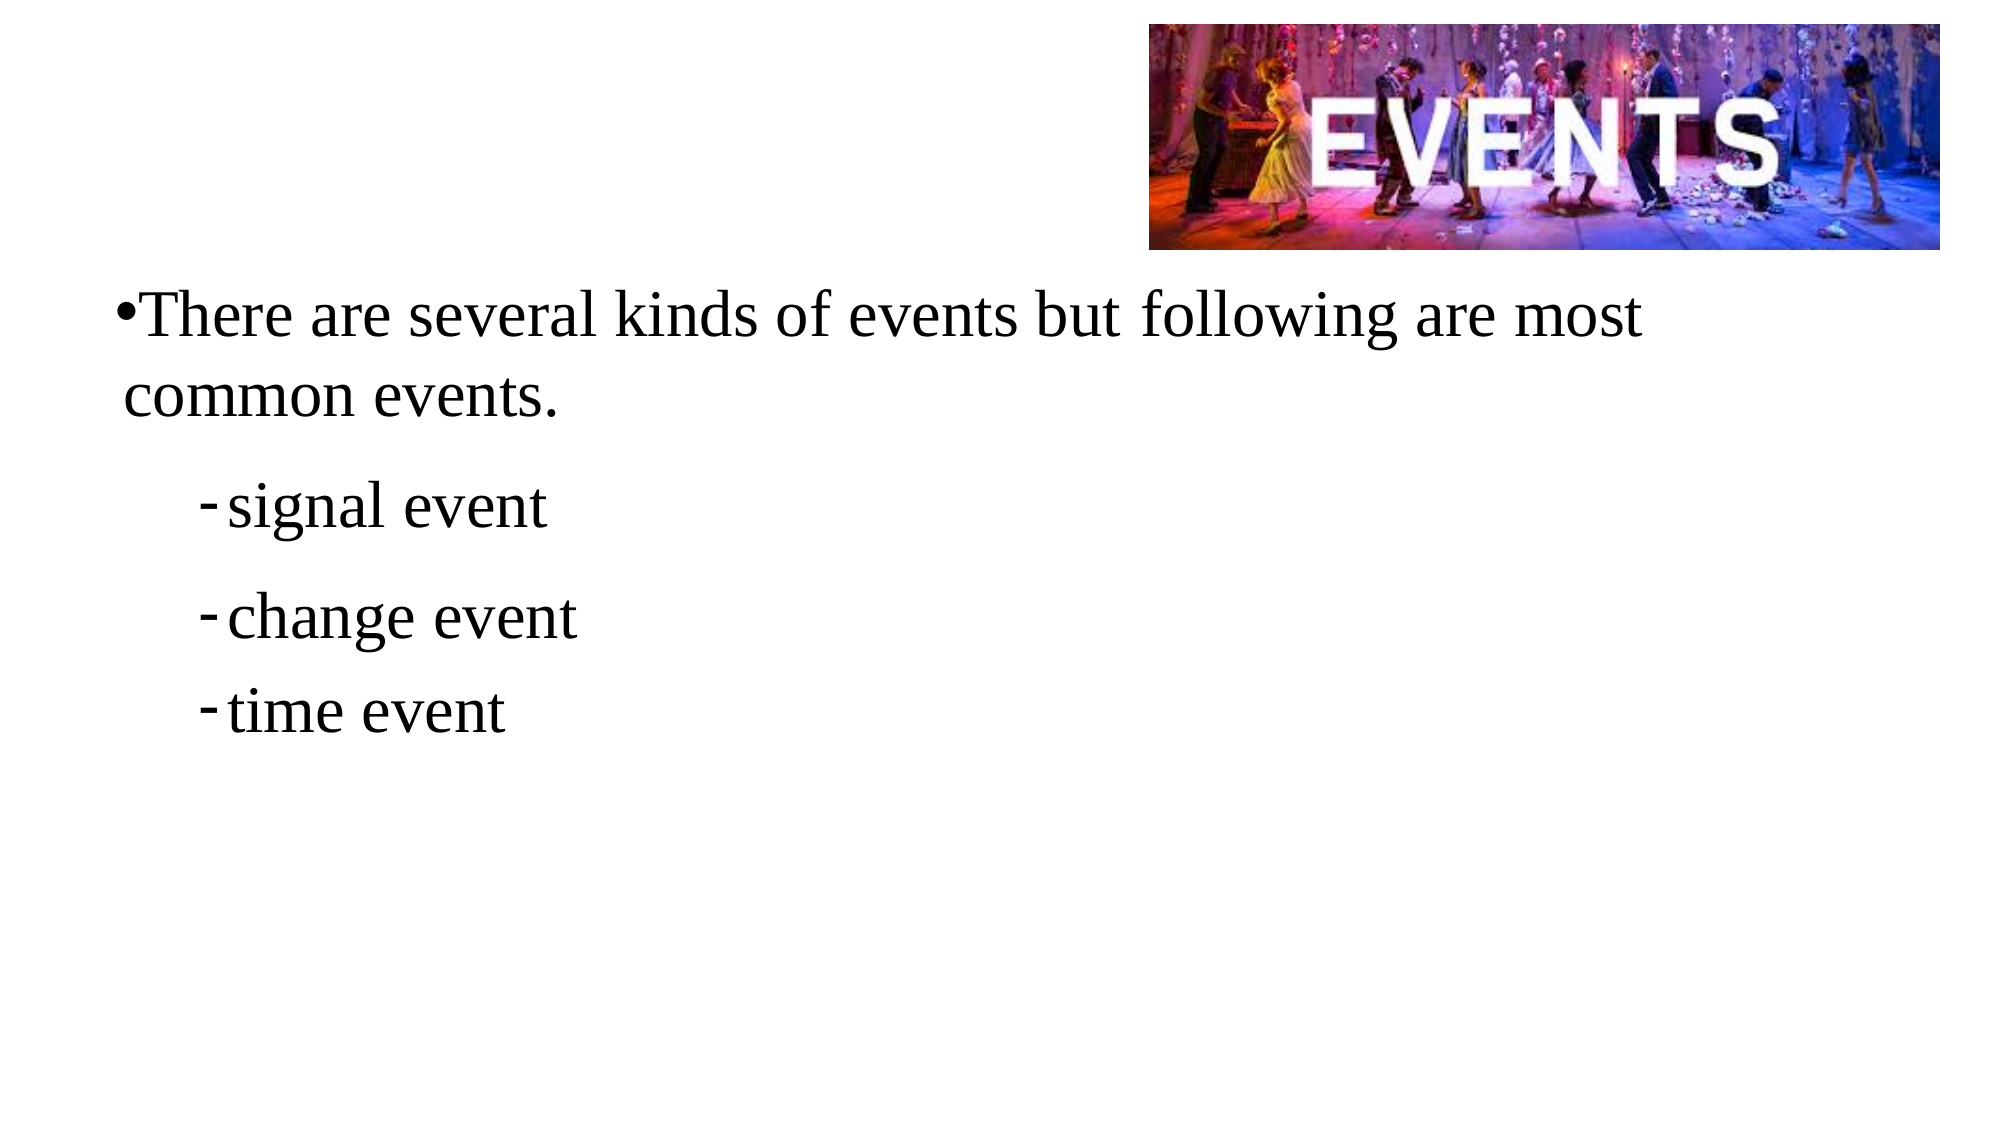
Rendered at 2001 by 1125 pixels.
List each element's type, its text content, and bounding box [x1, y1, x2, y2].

list There are several kinds of events but following are most common events. signal event change event time event [99, 262, 1900, 1005]
picture [1149, 24, 1940, 251]
